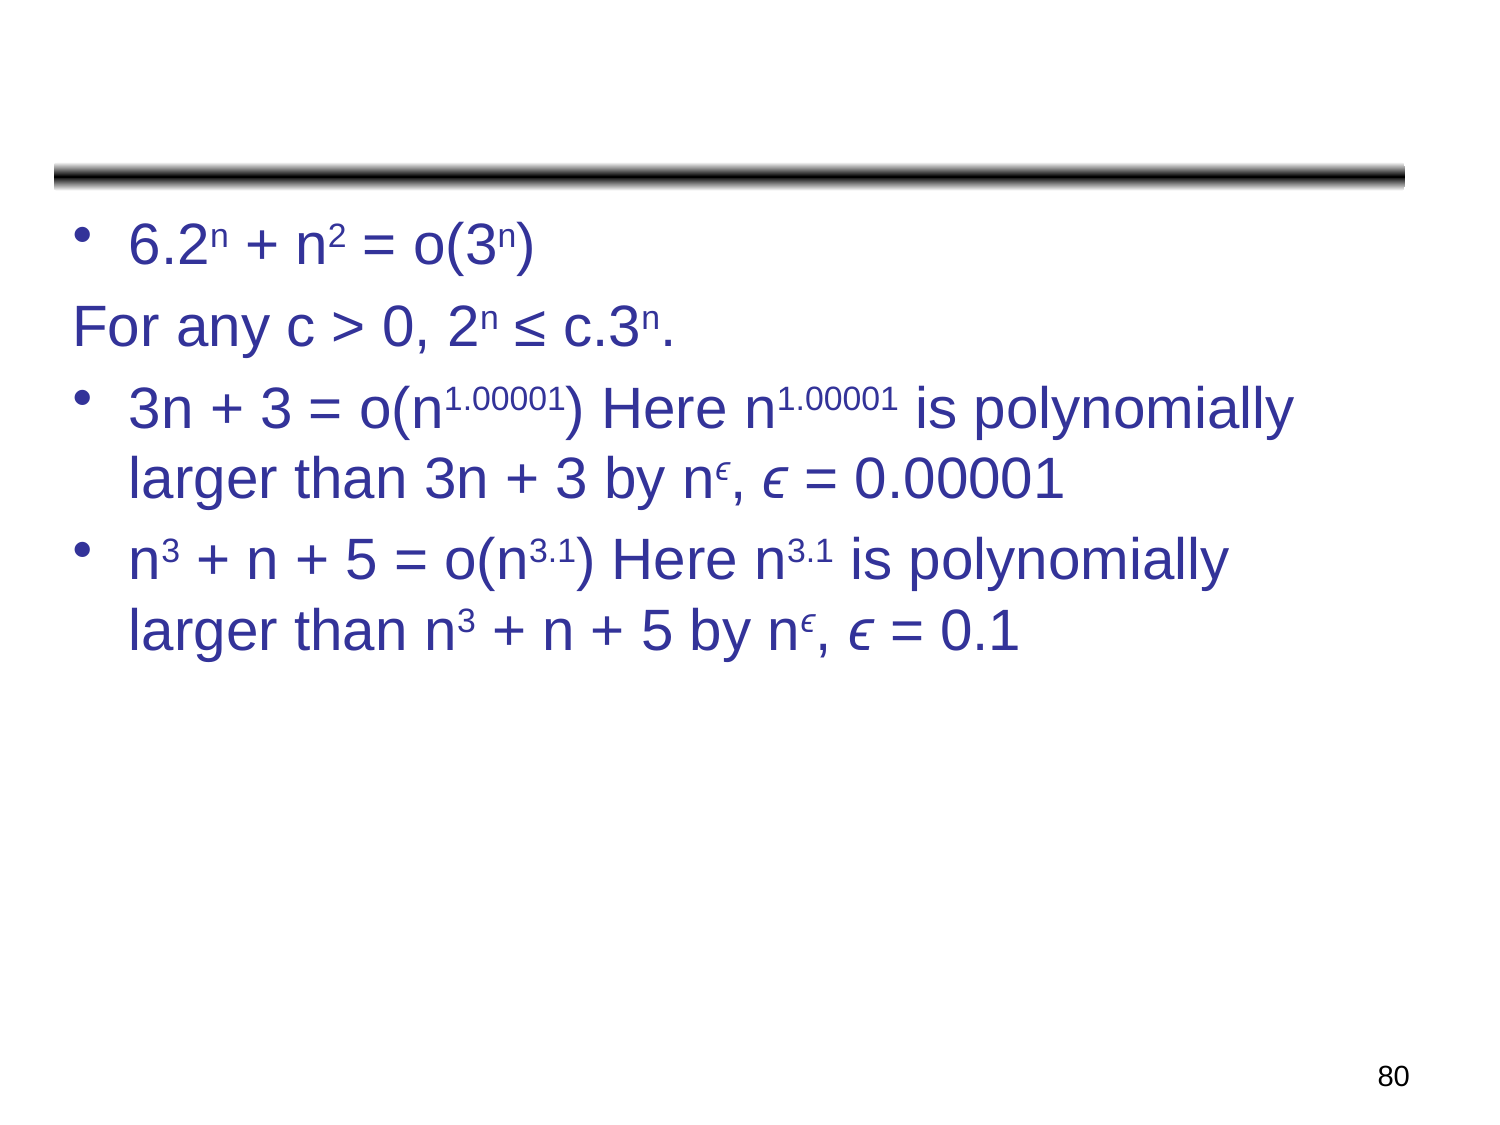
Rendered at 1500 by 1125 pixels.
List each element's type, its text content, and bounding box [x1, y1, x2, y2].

slide_number 80 [1074, 1049, 1426, 1103]
list 6.2n + n2 = o(3n) For any c > 0, 2n ≤ c.3n. 3n + 3 = o(n1.00001) Here n1.00001 is polynomially larger than 3n + 3 by nϵ, ϵ = 0.00001 n3 + n + 5 = o(n3.1) Here n3.1 is polynomially larger than n3 + n + 5 by nϵ, ϵ = 0.1 [57, 199, 1408, 1032]
